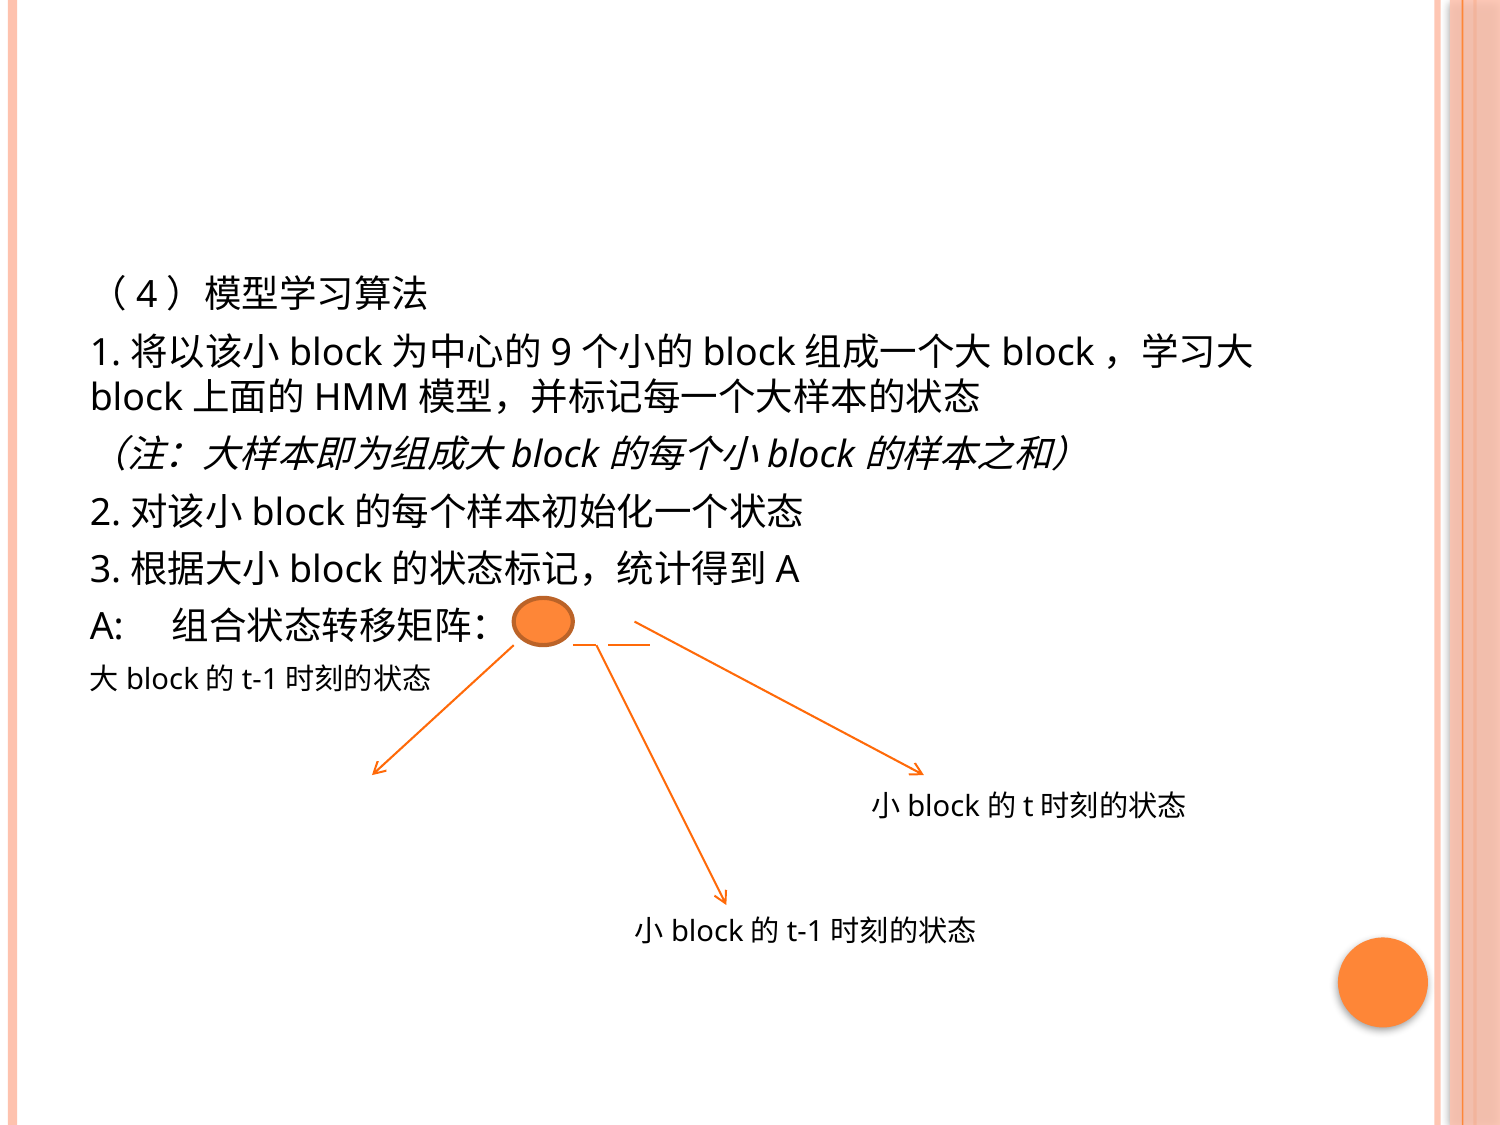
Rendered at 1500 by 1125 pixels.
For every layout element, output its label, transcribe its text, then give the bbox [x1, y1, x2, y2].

text_box 小block的t时刻的状态 [856, 780, 1294, 875]
text_box 小block的t-1时刻的状态 [620, 905, 1058, 1000]
text_box [511, 595, 575, 648]
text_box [371, 644, 515, 776]
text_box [634, 620, 925, 776]
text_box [595, 644, 727, 906]
